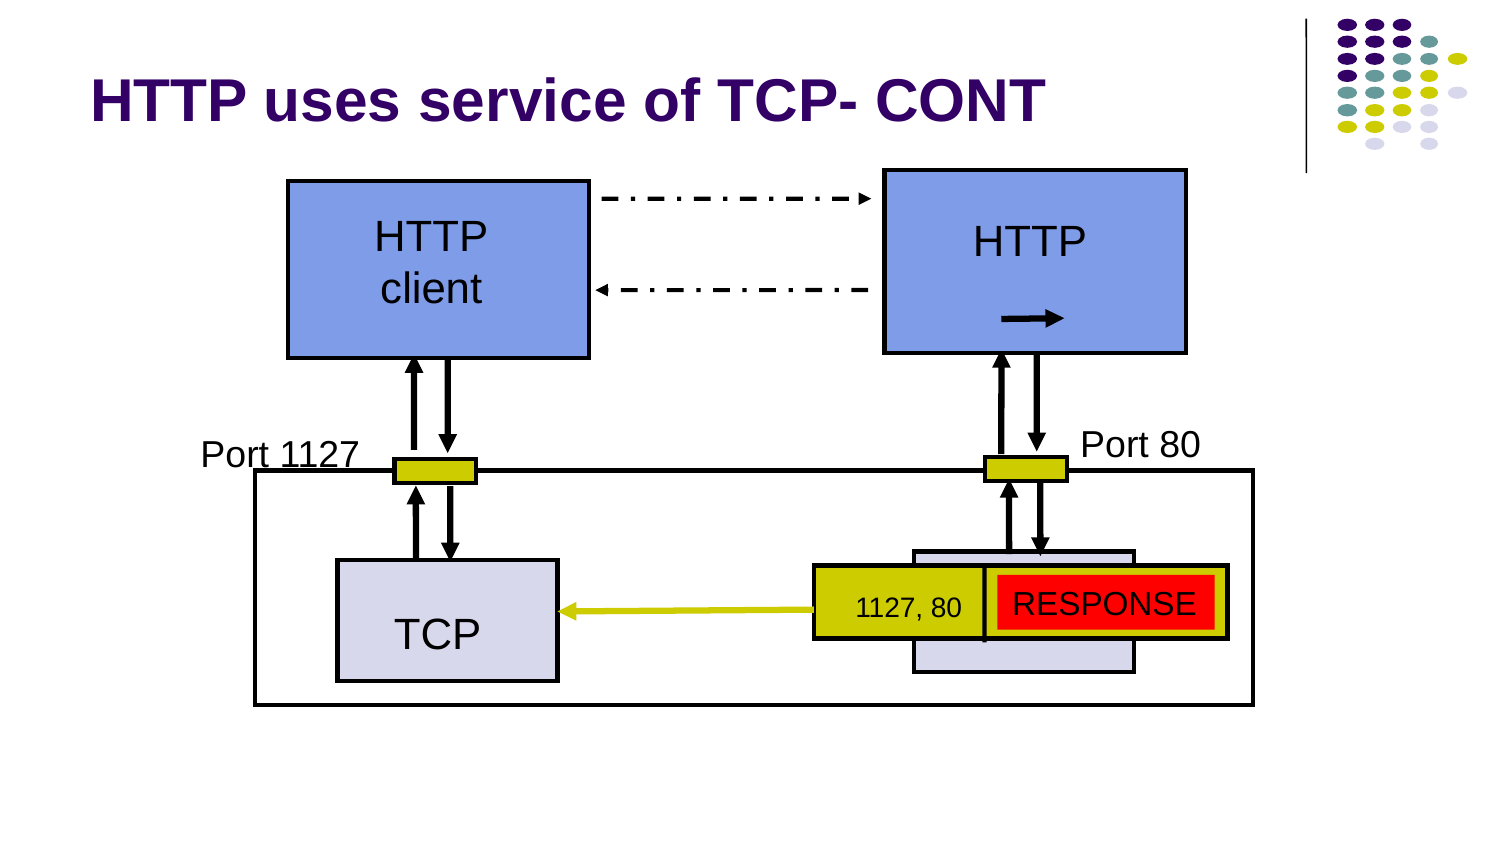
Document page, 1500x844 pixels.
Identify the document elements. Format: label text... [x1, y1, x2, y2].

text_box [1001, 312, 1065, 325]
text_box [557, 605, 806, 618]
text_box [287, 181, 590, 359]
text_box [444, 486, 457, 562]
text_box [413, 348, 1037, 455]
text_box [914, 652, 1135, 673]
text_box [394, 459, 477, 483]
text_box [337, 560, 558, 681]
text_box [884, 169, 1187, 353]
text_box Port 80 [1065, 412, 1216, 473]
text_box [857, 192, 872, 205]
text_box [811, 565, 1228, 643]
text_box Port 1127 [185, 422, 375, 482]
text_box [595, 283, 608, 297]
title HTTP uses service of TCP- CONT [75, 15, 1313, 141]
text_box [914, 551, 1135, 563]
text_box [409, 485, 423, 562]
text_box [1034, 480, 1047, 557]
text_box [984, 457, 1067, 482]
text_box [254, 470, 1254, 706]
text_box HTTP client [362, 201, 500, 318]
text_box [1002, 478, 1016, 555]
text_box HTTP [961, 206, 1099, 308]
text_box TCP [382, 600, 493, 664]
